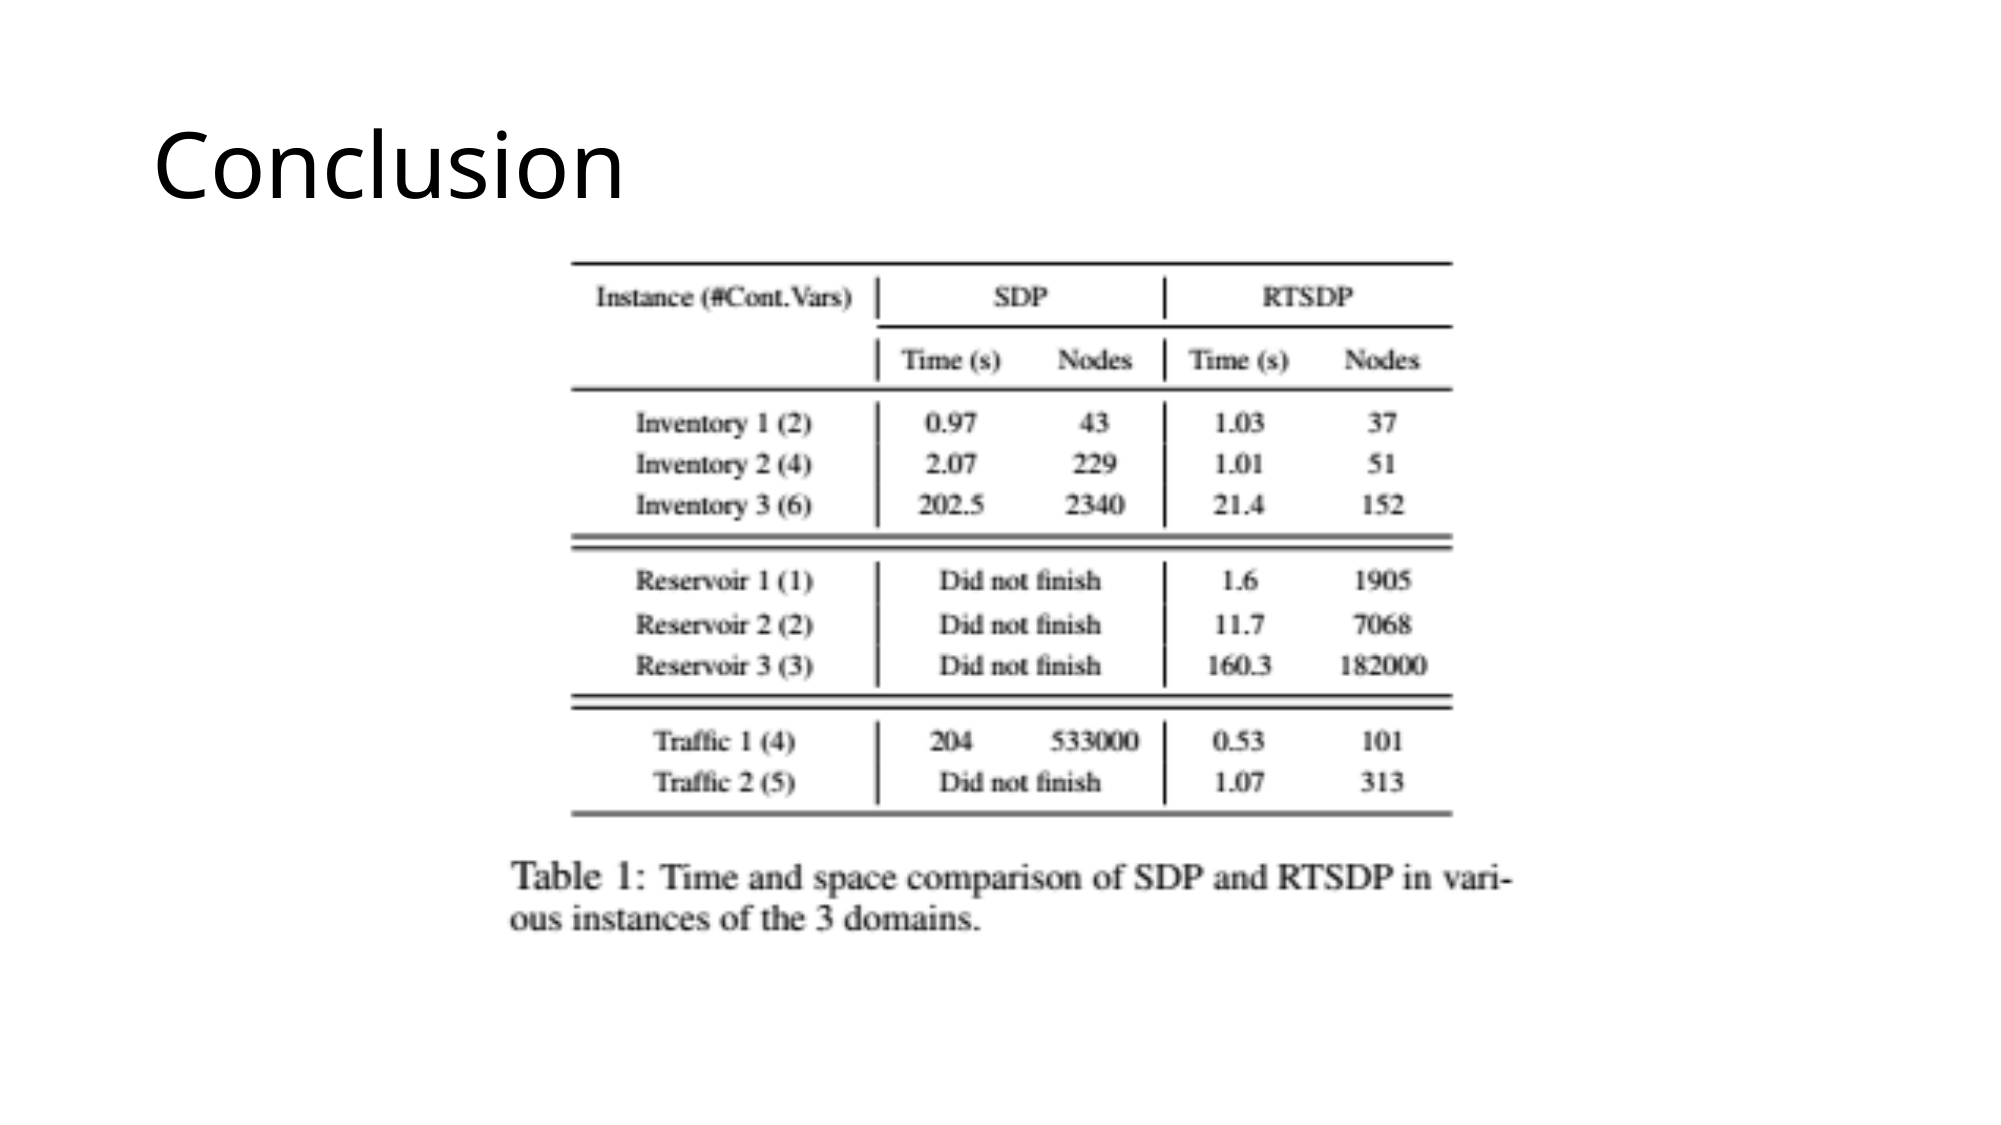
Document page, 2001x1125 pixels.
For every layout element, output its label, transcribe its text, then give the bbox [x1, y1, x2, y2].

title Conclusion [137, 59, 1863, 278]
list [446, 216, 1599, 966]
